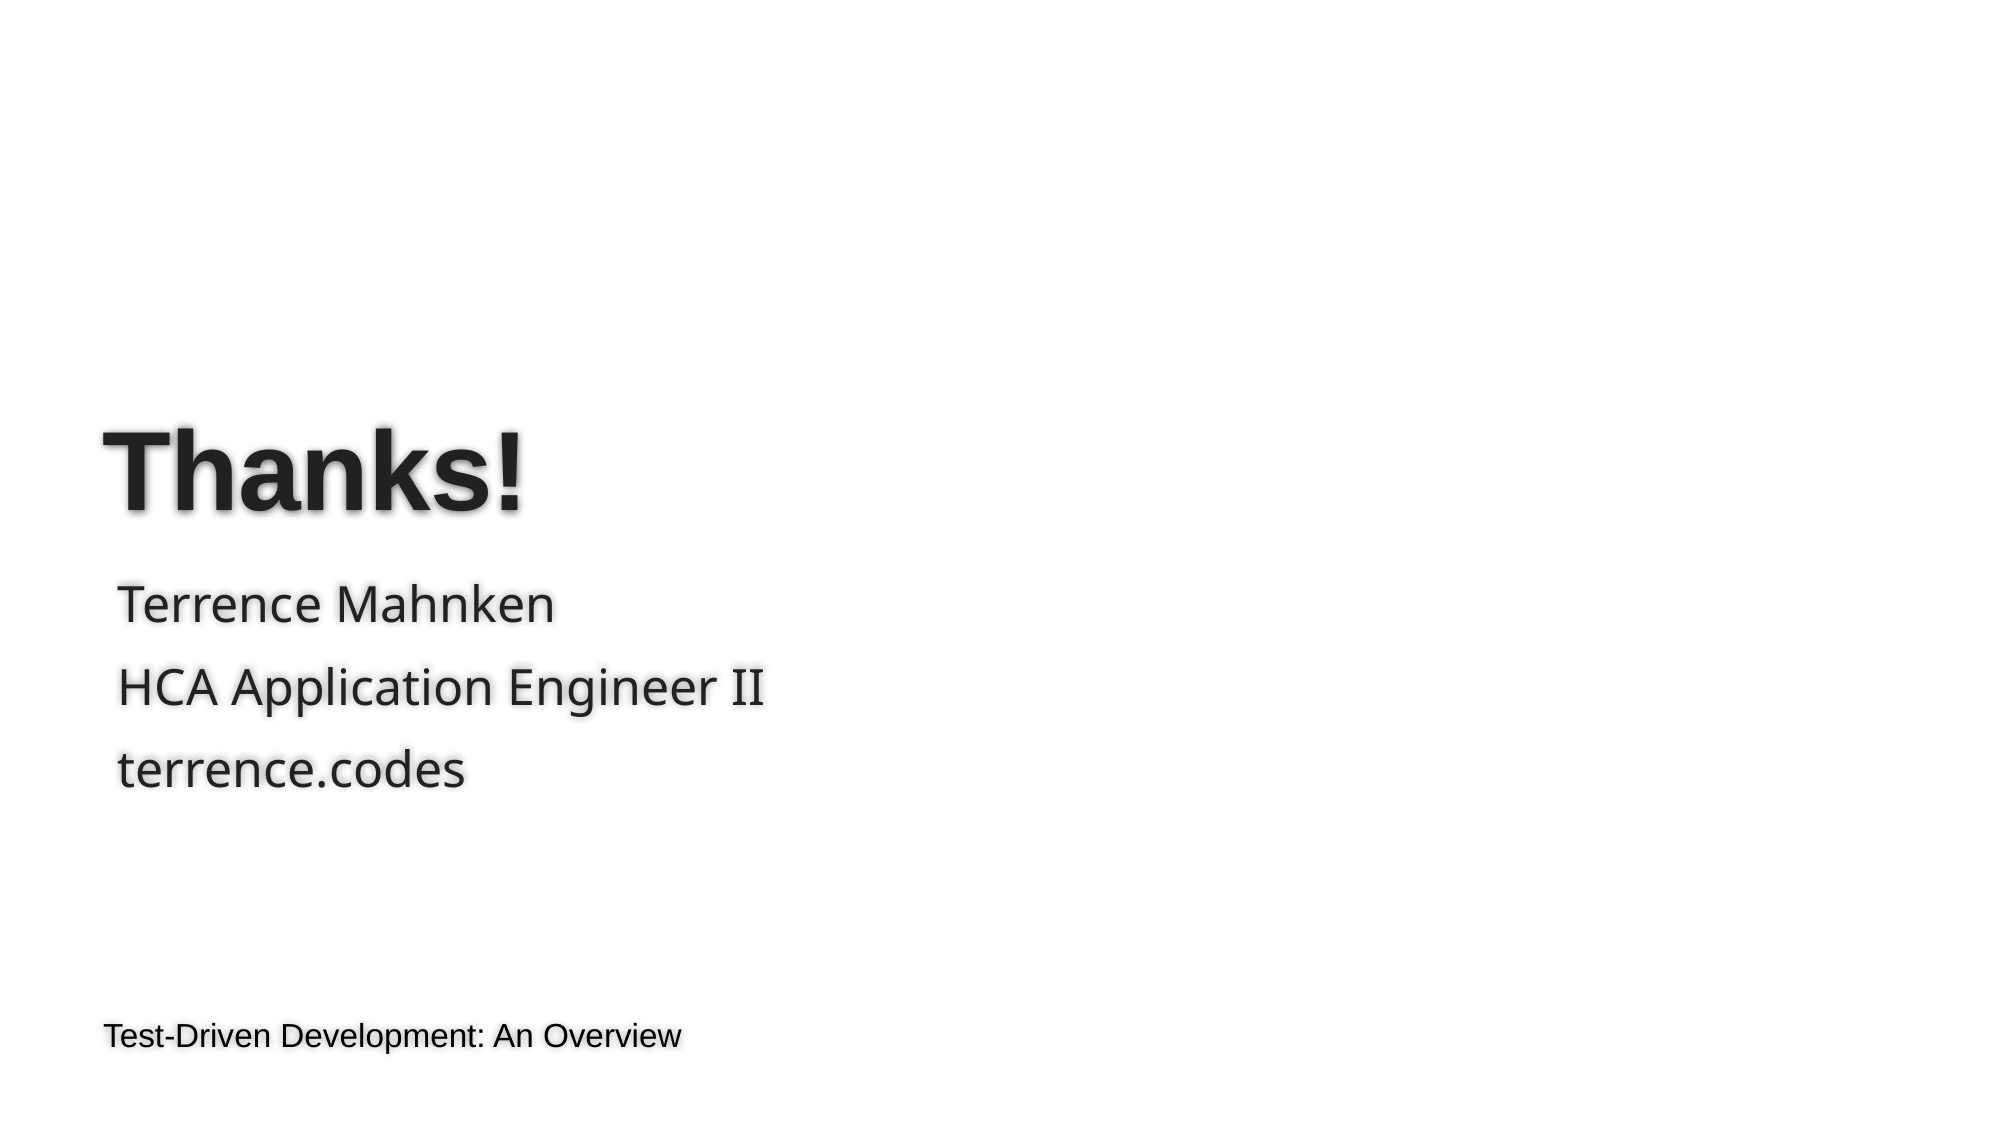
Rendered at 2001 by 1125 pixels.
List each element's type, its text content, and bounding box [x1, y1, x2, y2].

list Terrence Mahnken HCA Application Engineer II terrence.codes [102, 532, 1584, 920]
subtitle Test-Driven Development: An Overview [103, 957, 1072, 1107]
title Thanks! [102, 317, 1770, 533]
